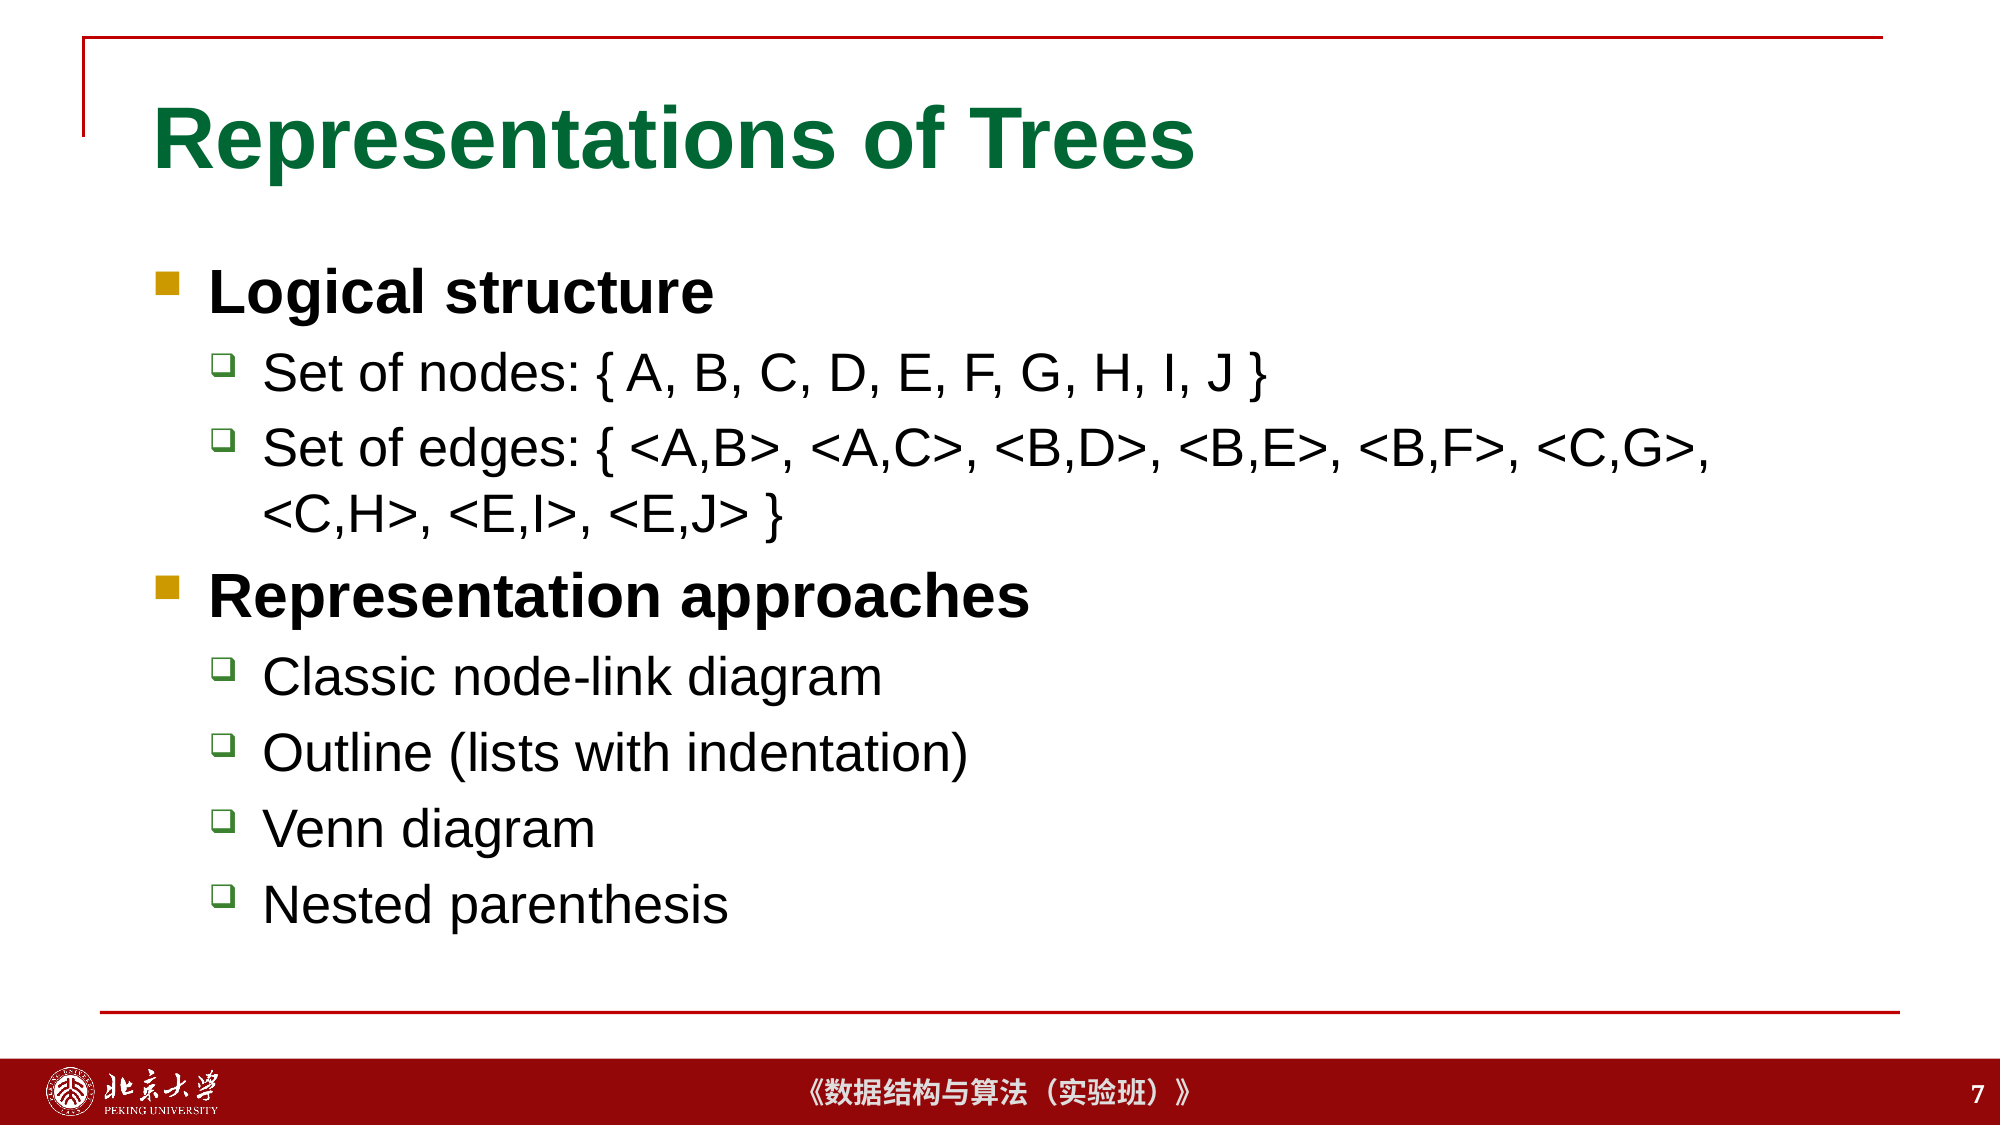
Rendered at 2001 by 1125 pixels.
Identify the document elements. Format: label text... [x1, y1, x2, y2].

picture [46, 1067, 218, 1116]
list Logical structure Set of nodes: { A, B, C, D, E, F, G, H, I, J } Set of edges: { <A,B>, <A,C>, <B,D>, <B,E>, <B,F>, <C,G>, <C,H>, <E,I>, <E,J> } Representation approaches Classic node-link diagram Outline (lists with indentation) Venn diagram Nested parenthesis [137, 243, 1863, 1017]
title Representations of Trees [137, 59, 1863, 209]
slide_number 7 [1550, 1065, 2000, 1125]
